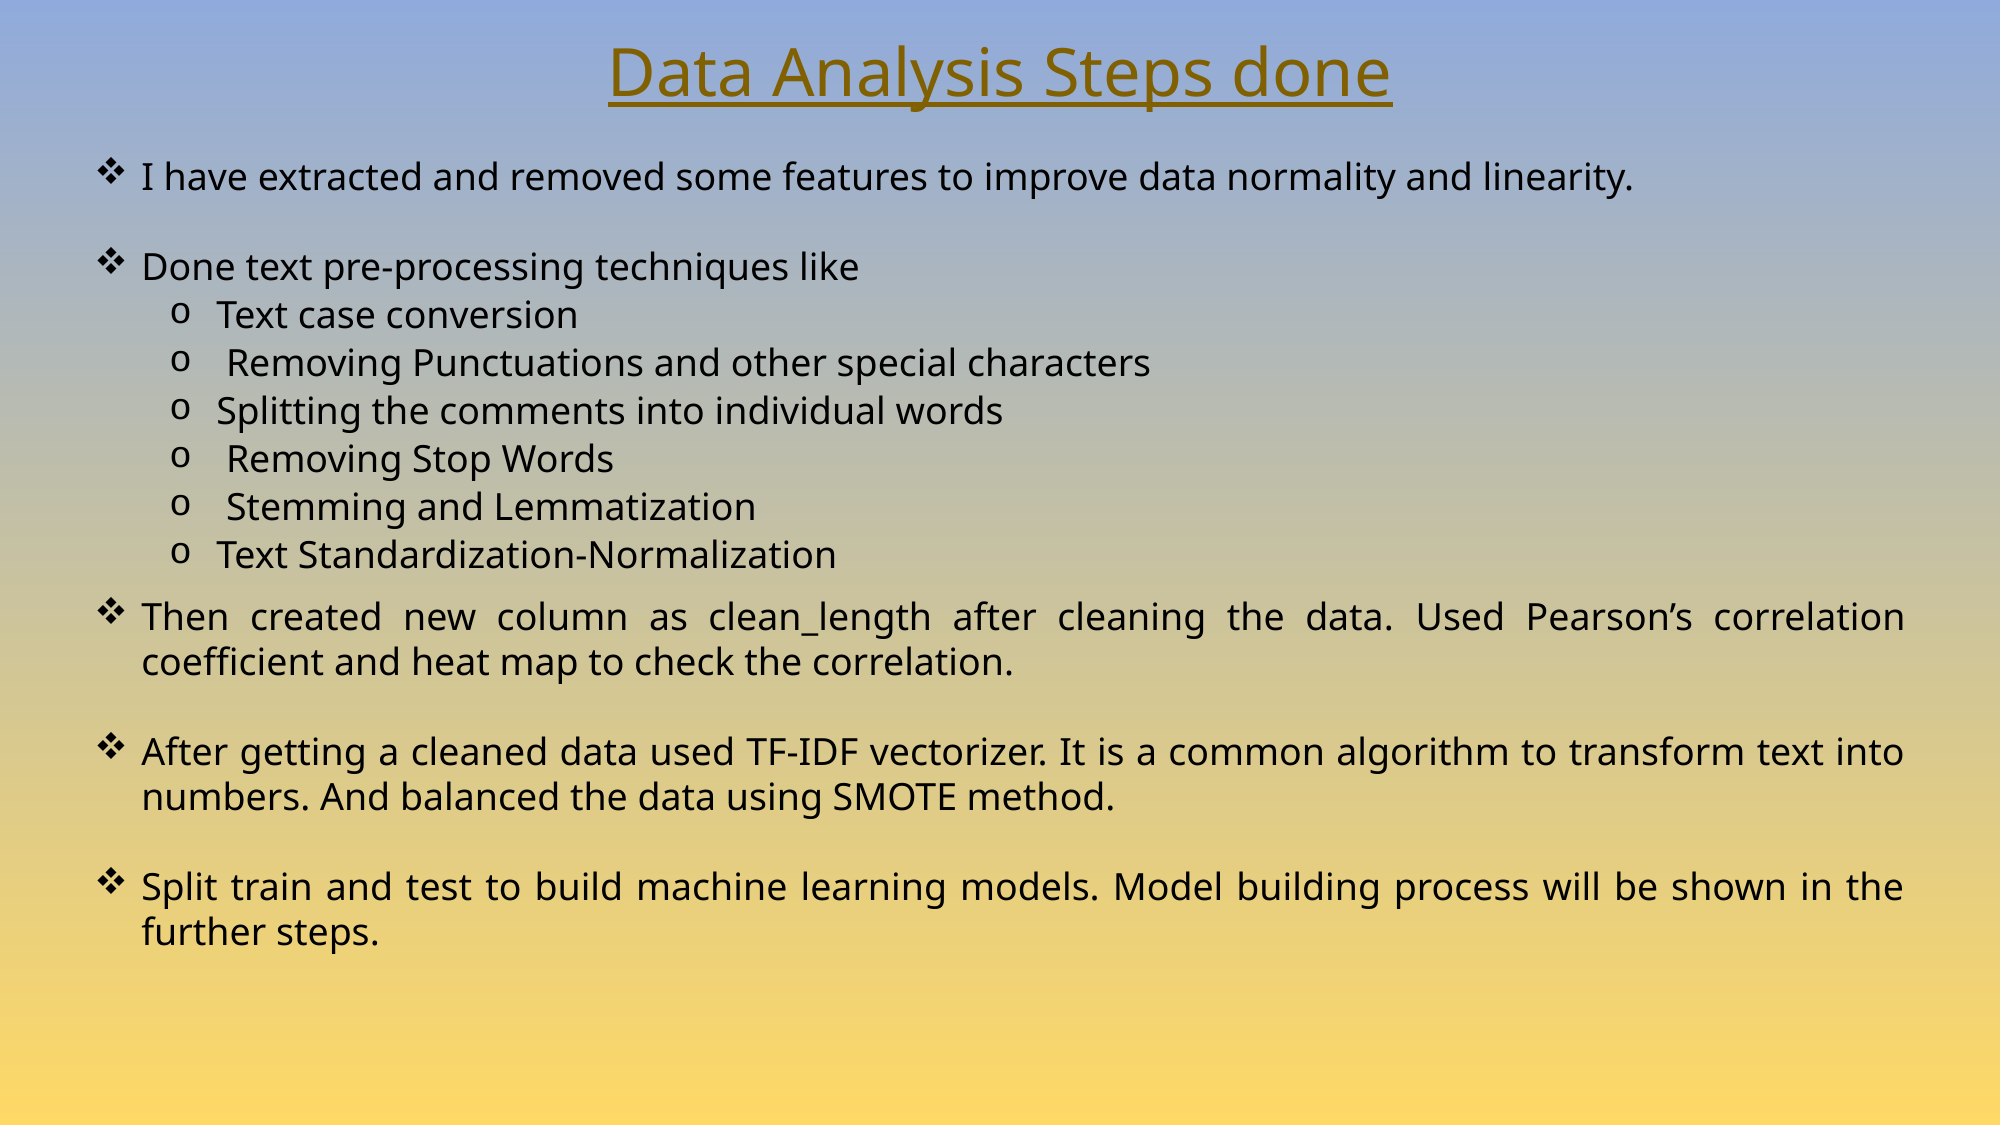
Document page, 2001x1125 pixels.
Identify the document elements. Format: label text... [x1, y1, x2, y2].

text_box Data Analysis Steps done [79, 22, 1921, 118]
text_box I have extracted and removed some features to improve data normality and linearity. Done text pre-processing techniques like Text case conversion Removing Punctuations and other special characters Splitting the comments into individual words Removing Stop Words Stemming and Lemmatization Text Standardization-Normalization Then created new column as clean_length after cleaning the data. Used Pearson’s correlation coefficient and heat map to check the correlation. After getting a cleaned data used TF-IDF vectorizer. It is a common algorithm to transform text into numbers. And balanced the data using SMOTE method. Split train and test to build machine learning models. Model building process will be shown in the further steps. [79, 145, 1921, 961]
